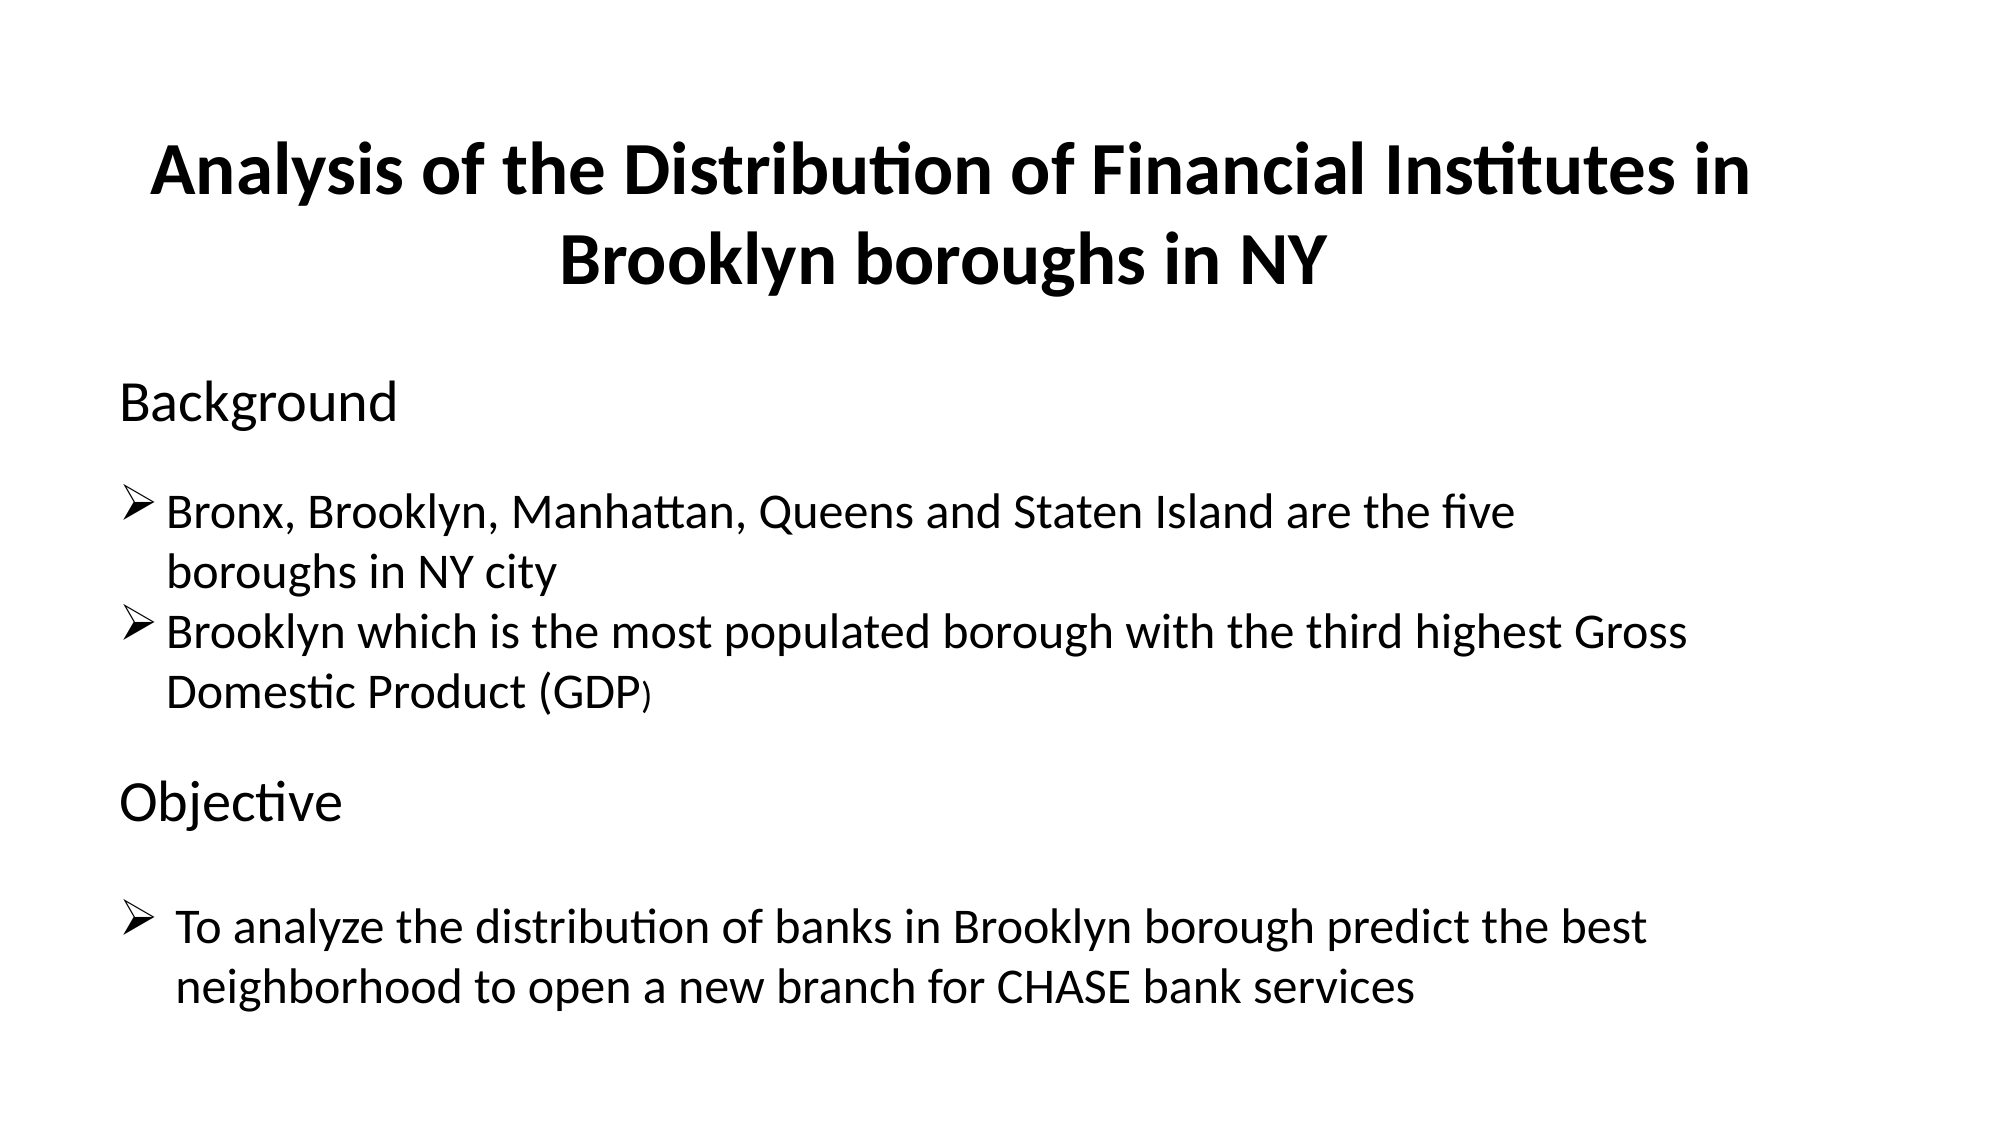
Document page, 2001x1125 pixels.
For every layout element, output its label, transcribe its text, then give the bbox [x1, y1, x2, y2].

text_box Analysis of the Distribution of Financial Institutes in Brooklyn boroughs in NY [104, 112, 1800, 308]
text_box Background Bronx, Brooklyn, Manhattan, Queens and Staten Island are the five boroughs in NY city Brooklyn which is the most populated borough with the third highest Gross Domestic Product (GDP) Objective To analyze the distribution of banks in Brooklyn borough predict the best neighborhood to open a new branch for CHASE bank services [104, 356, 1707, 1081]
